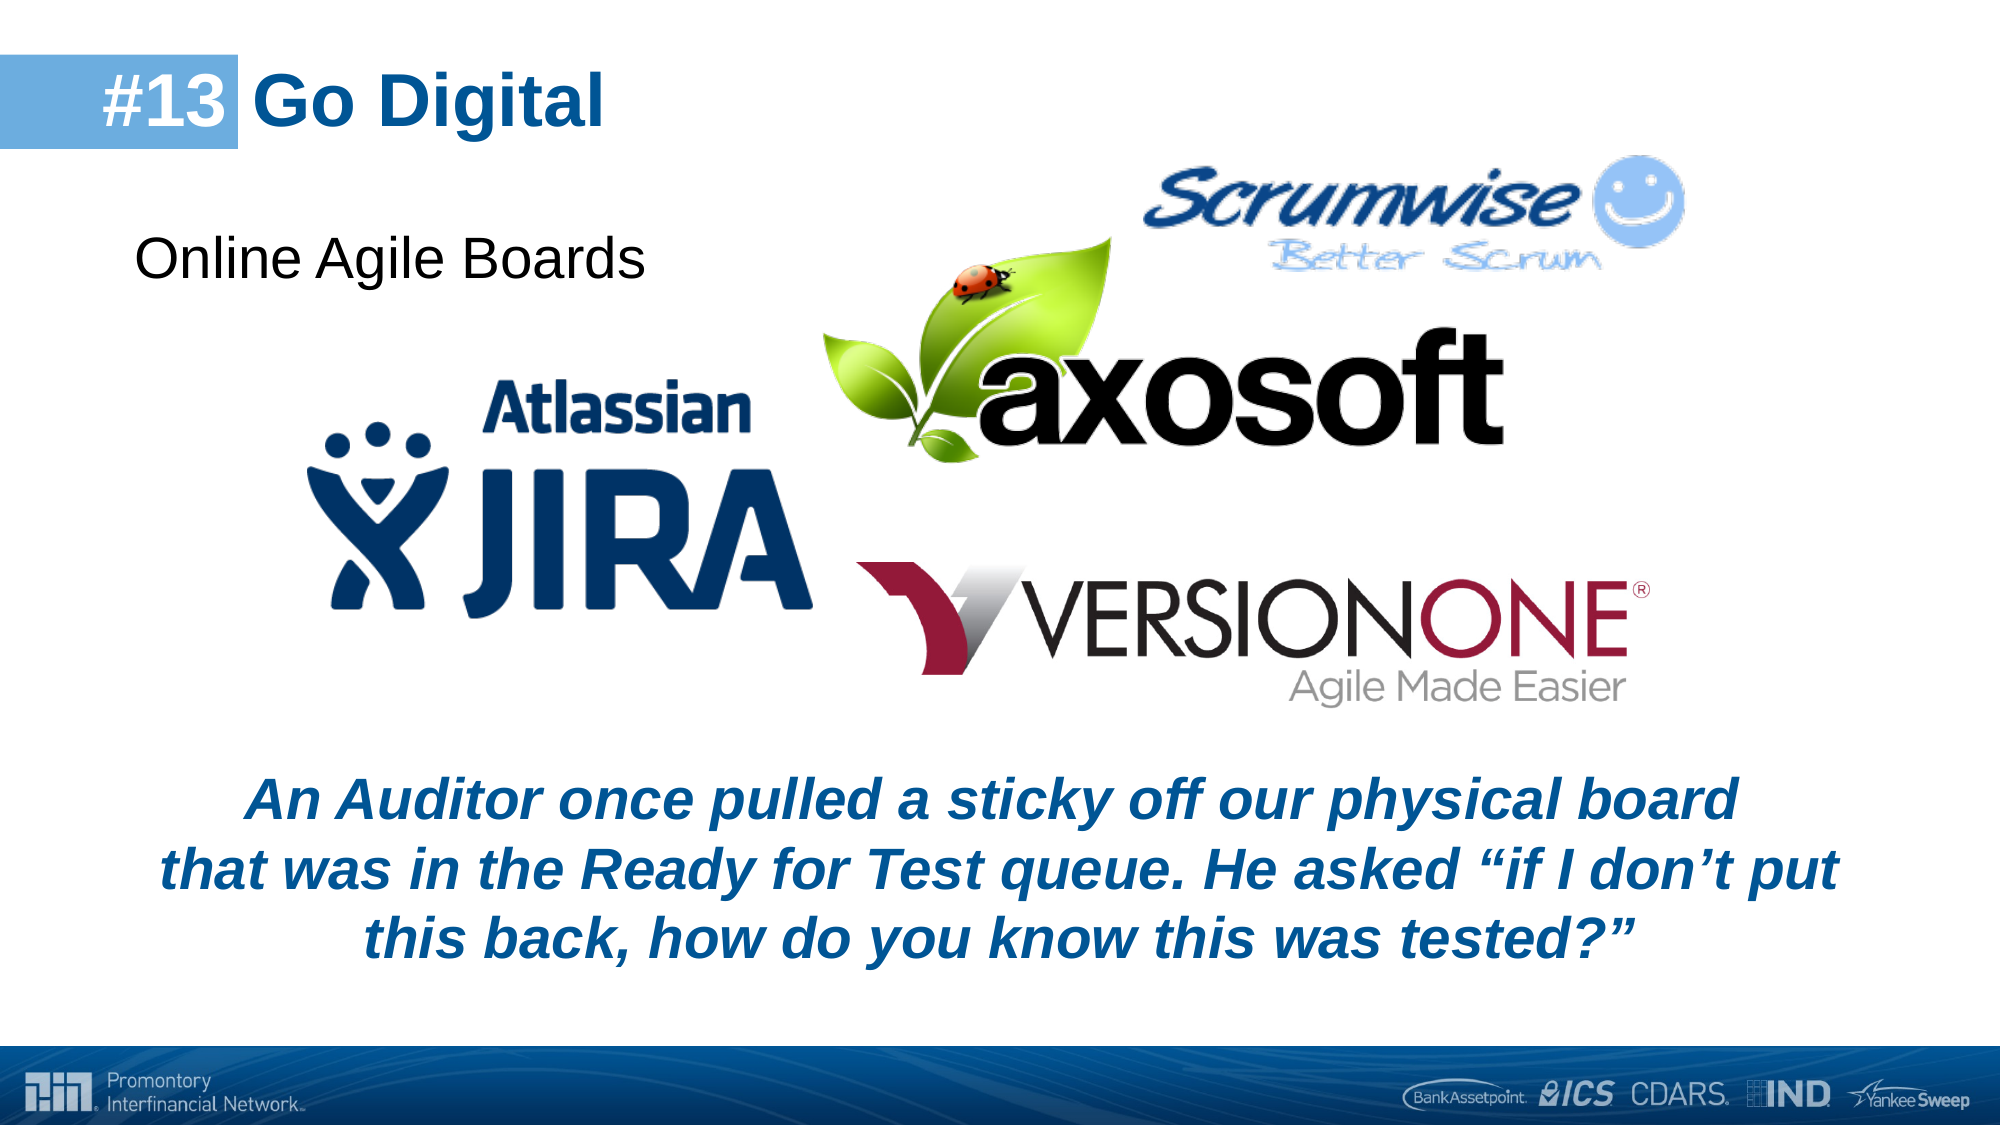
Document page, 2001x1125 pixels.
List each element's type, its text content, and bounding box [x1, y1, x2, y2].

list Online Agile Boards [119, 220, 1845, 753]
text_box An Auditor once pulled a sticky off our physical board that was in the Ready for Test queue. He asked “if I don’t put this back, how do you know this was tested?” [87, 753, 1914, 1048]
title #13 Go Digital [87, 54, 1914, 173]
text_box [0, 54, 87, 150]
picture [0, 1046, 2000, 1125]
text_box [306, 154, 1687, 710]
